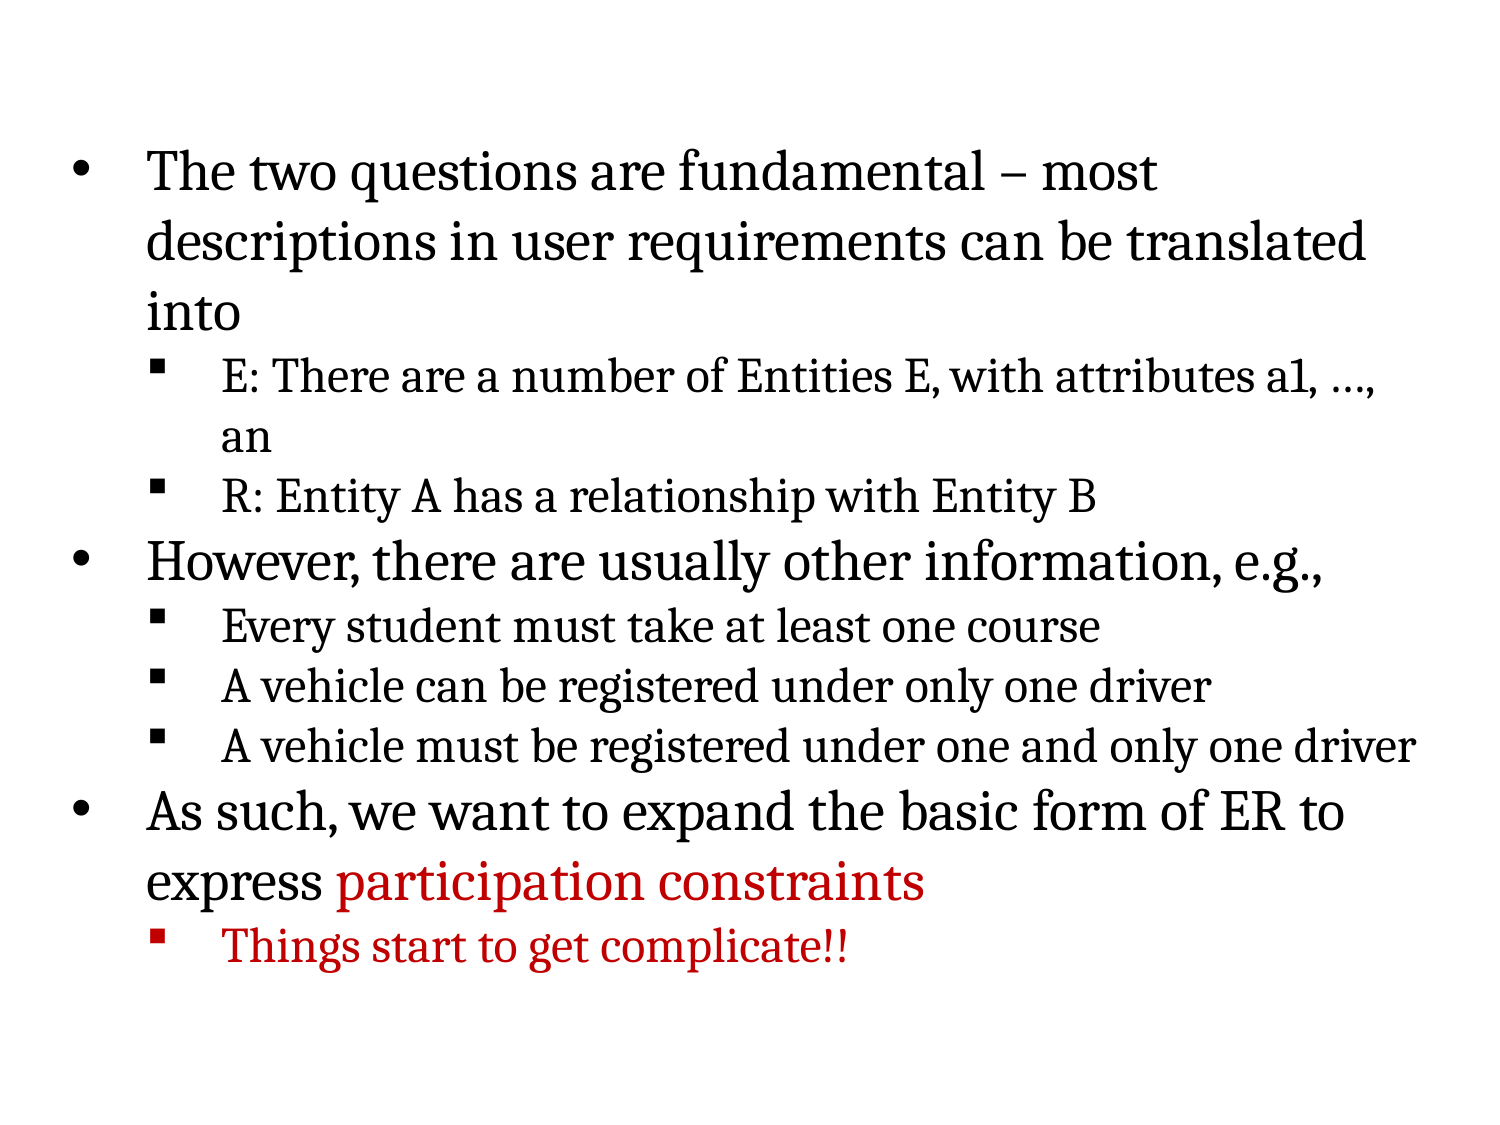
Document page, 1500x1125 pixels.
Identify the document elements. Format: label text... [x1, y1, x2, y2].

text_box The two questions are fundamental – most descriptions in user requirements can be translated into E: There are a number of Entities E, with attributes a1, …, an R: Entity A has a relationship with Entity B However, there are usually other information, e.g., Every student must take at least one course A vehicle can be registered under only one driver A vehicle must be registered under one and only one driver As such, we want to expand the basic form of ER to express participation constraints Things start to get complicate!! [56, 124, 1444, 980]
